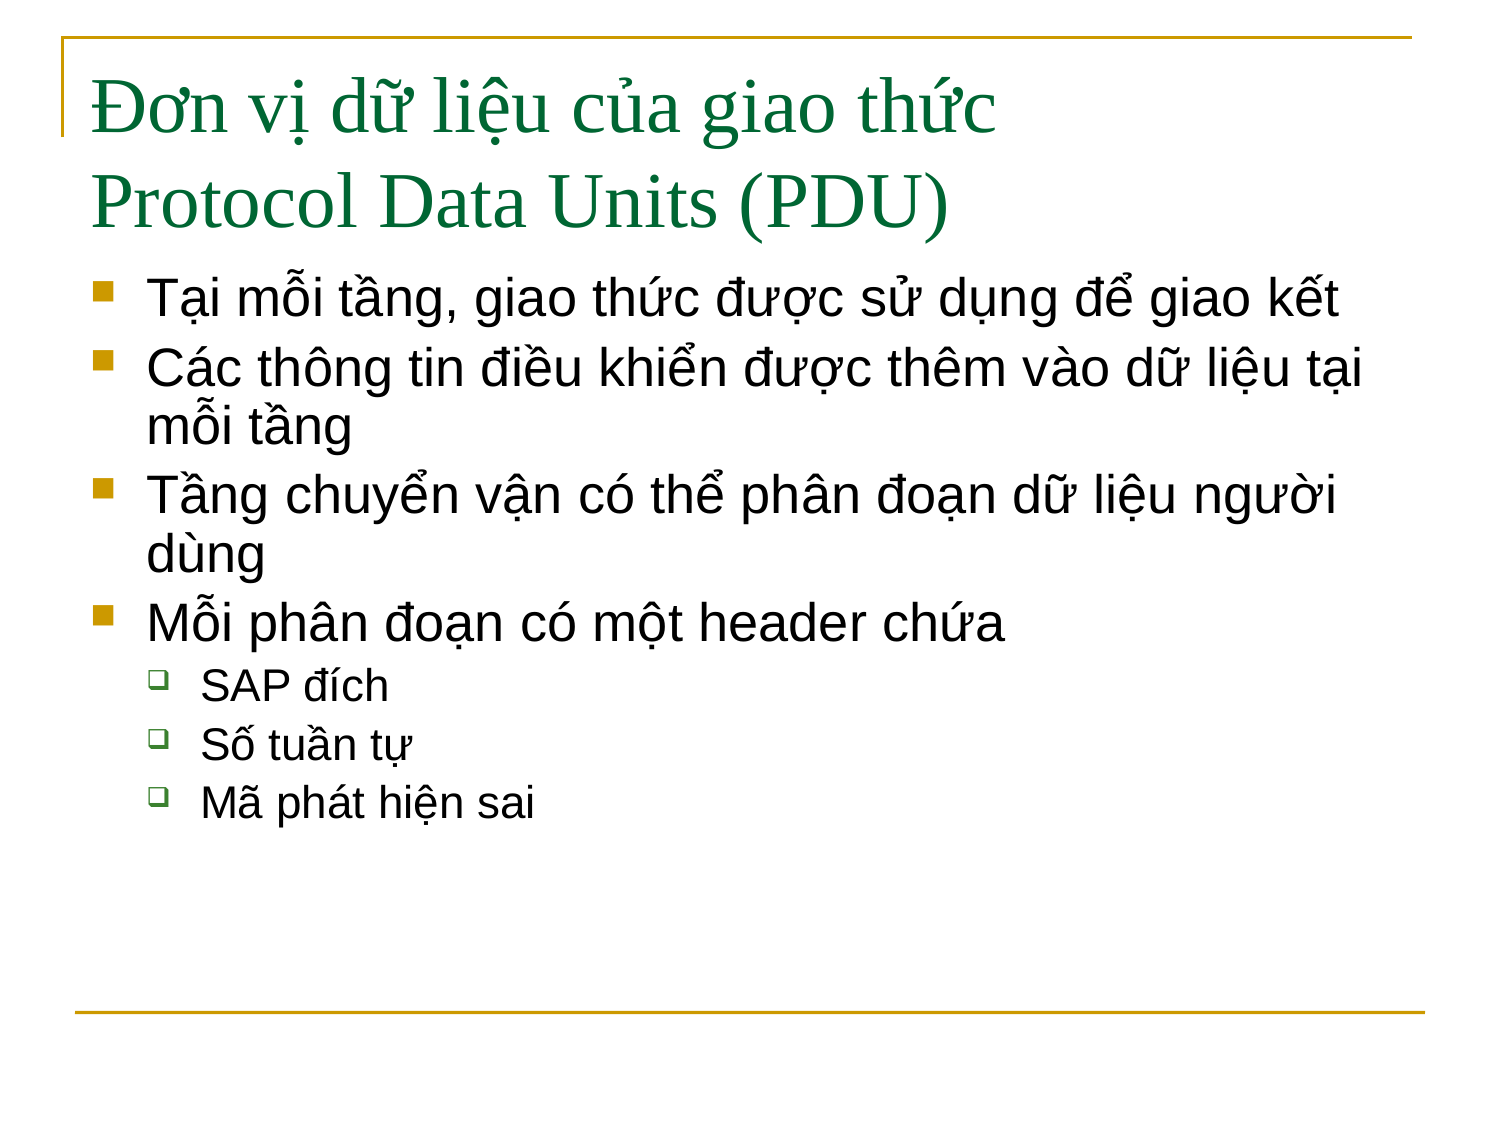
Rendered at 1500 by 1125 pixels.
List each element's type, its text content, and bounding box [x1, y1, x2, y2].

list Tại mỗi tầng, giao thức được sử dụng để giao kết Các thông tin điều khiển được thêm vào dữ liệu tại mỗi tầng Tầng chuyển vận có thể phân đoạn dữ liệu người dùng Mỗi phân đoạn có một header chứa SAP đích Số tuần tự Mã phát hiện sai [75, 262, 1425, 685]
title Đơn vị dữ liệu của giao thức Protocol Data Units (PDU) [75, 45, 1425, 233]
